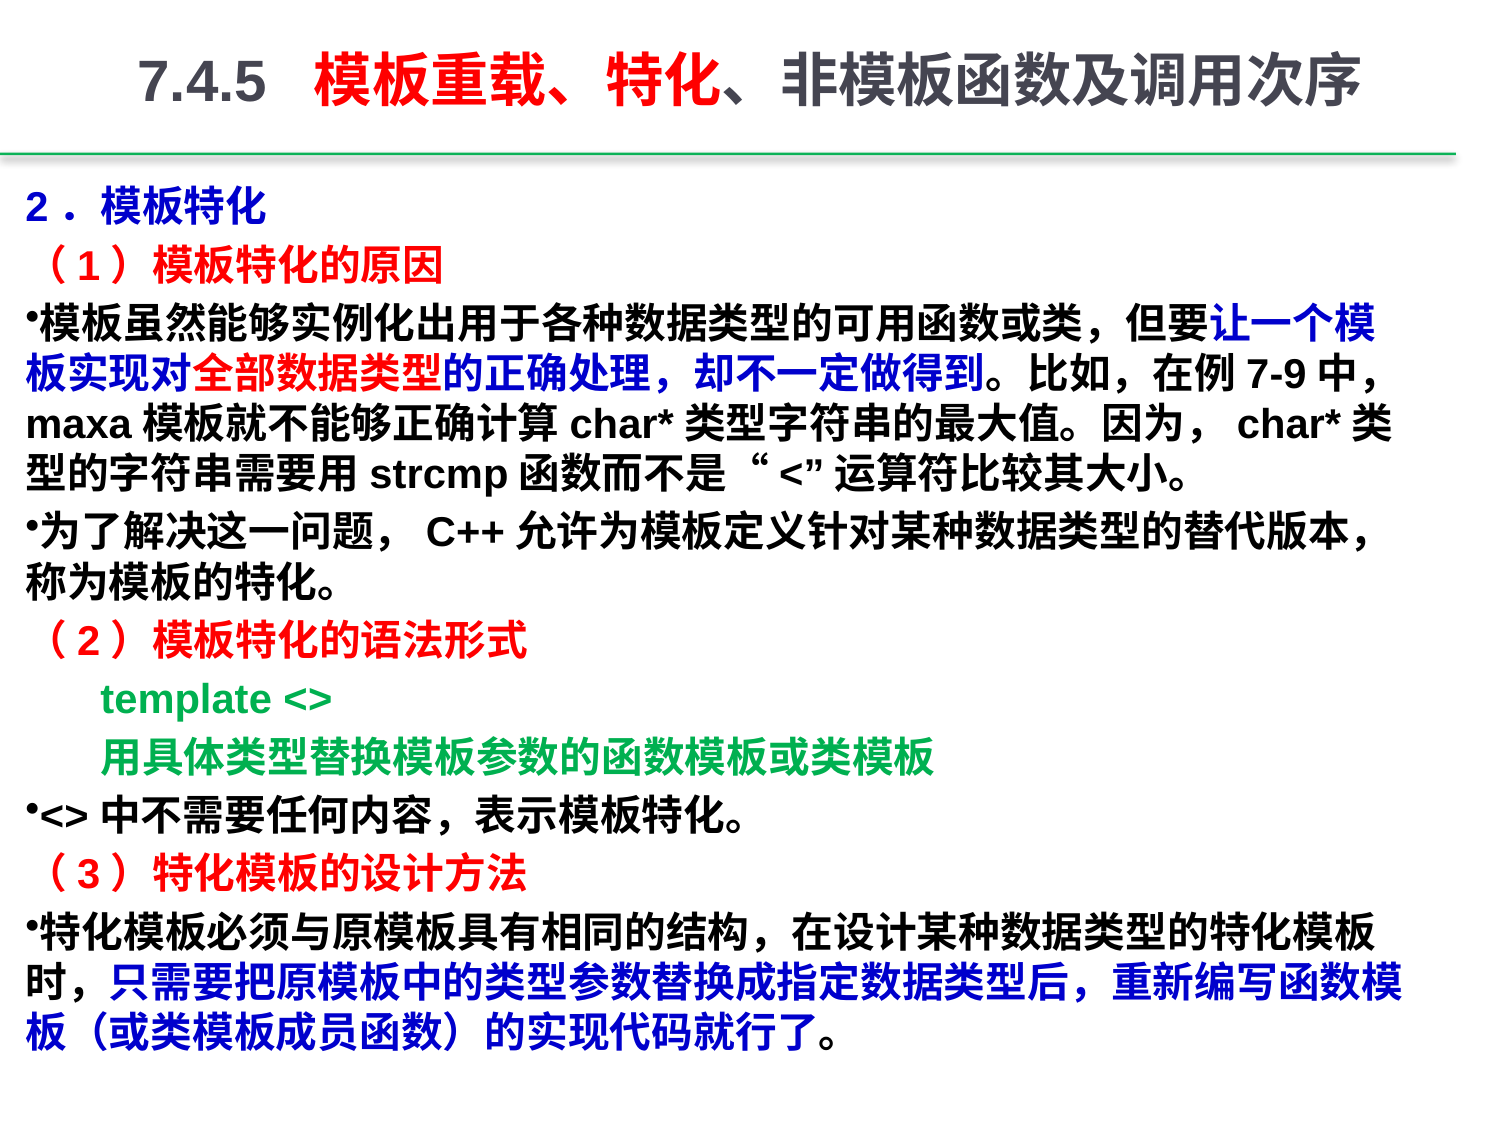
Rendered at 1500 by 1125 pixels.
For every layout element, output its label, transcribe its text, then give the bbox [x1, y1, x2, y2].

title 7.4.5 模板重载、特化、非模板函数及调用次序 [74, 11, 1426, 146]
list 2．模板特化 （1）模板特化的原因 模板虽然能够实例化出用于各种数据类型的可用函数或类，但要让一个模板实现对全部数据类型的正确处理，却不一定做得到。比如，在例7-9中，maxa模板就不能够正确计算char*类型字符串的最大值。因为，char*类型的字符串需要用strcmp函数而不是“<”运算符比较其大小。 为了解决这一问题，C++允许为模板定义针对某种数据类型的替代版本，称为模板的特化。 （2）模板特化的语法形式 template <> 用具体类型替换模板参数的函数模板或类模板 <>中不需要任何内容，表示模板特化。 （3）特化模板的设计方法 特化模板必须与原模板具有相同的结构，在设计某种数据类型的特化模板时，只需要把原模板中的类型参数替换成指定数据类型后，重新编写函数模板（或类模板成员函数）的实现代码就行了。 [10, 172, 1426, 1107]
